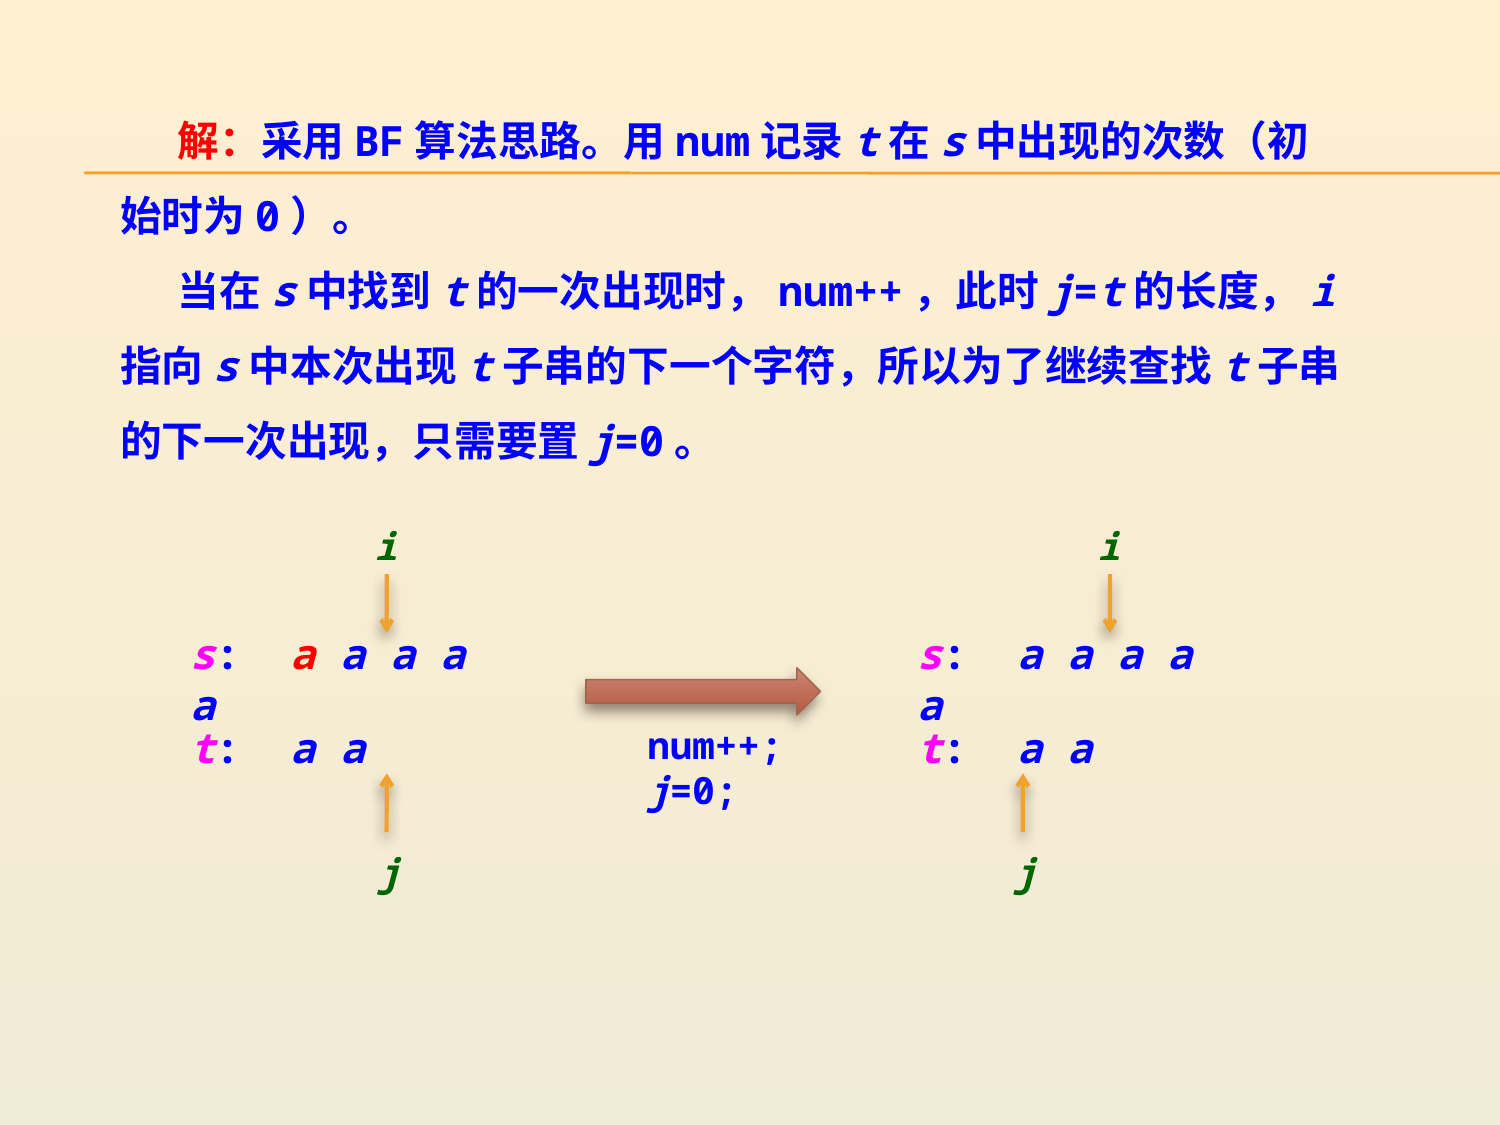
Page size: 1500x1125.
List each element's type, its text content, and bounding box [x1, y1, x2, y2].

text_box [902, 515, 1255, 903]
text_box 解：采用BF算法思路。用num记录t在s中出现的次数（初始时为0）。 当在s中找到t的一次出现时，num++，此时j=t的长度，i指向s中本次出现t子串的下一个字符，所以为了继续查找t子串的下一次出现，只需要置j=0。 [105, 81, 1360, 472]
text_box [175, 515, 528, 903]
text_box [585, 667, 821, 822]
